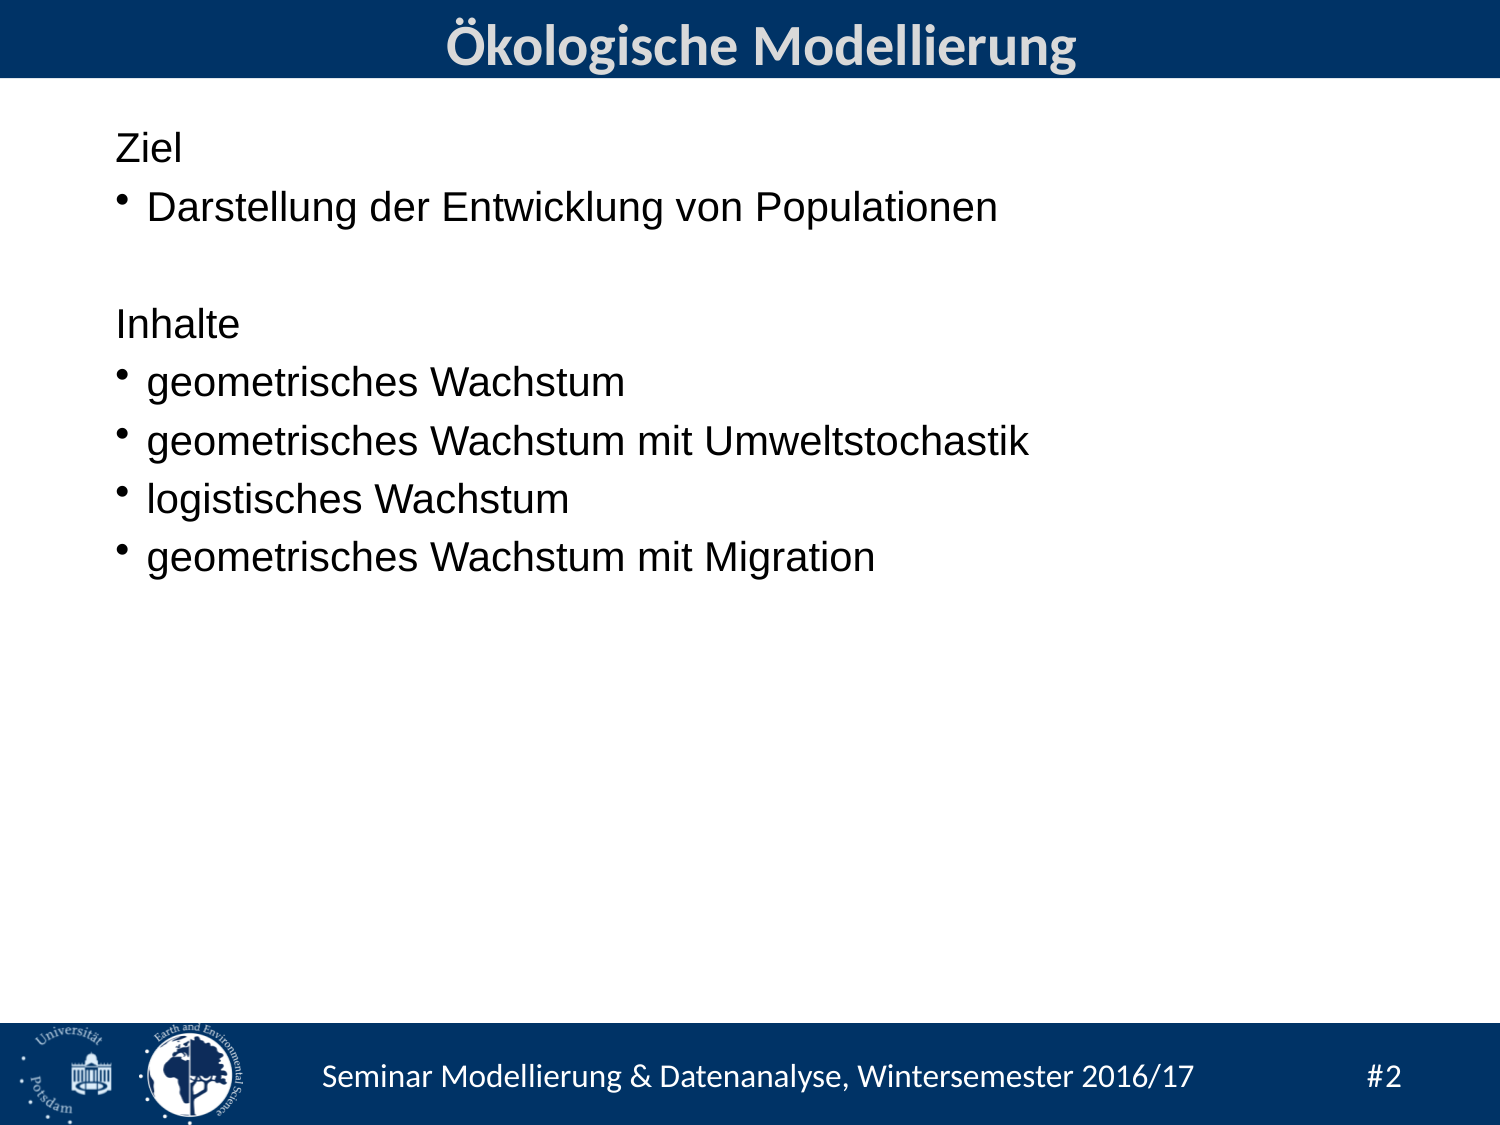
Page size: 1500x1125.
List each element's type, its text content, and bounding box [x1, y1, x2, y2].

title Ökologische Modellierung [112, 0, 1413, 126]
picture [139, 1023, 243, 1125]
list Ziel Darstellung der Entwicklung von Populationen Inhalte geometrisches Wachstum geometrisches Wachstum mit Umweltstochastik logistisches Wachstum geometrisches Wachstum mit Migration [100, 113, 1401, 952]
